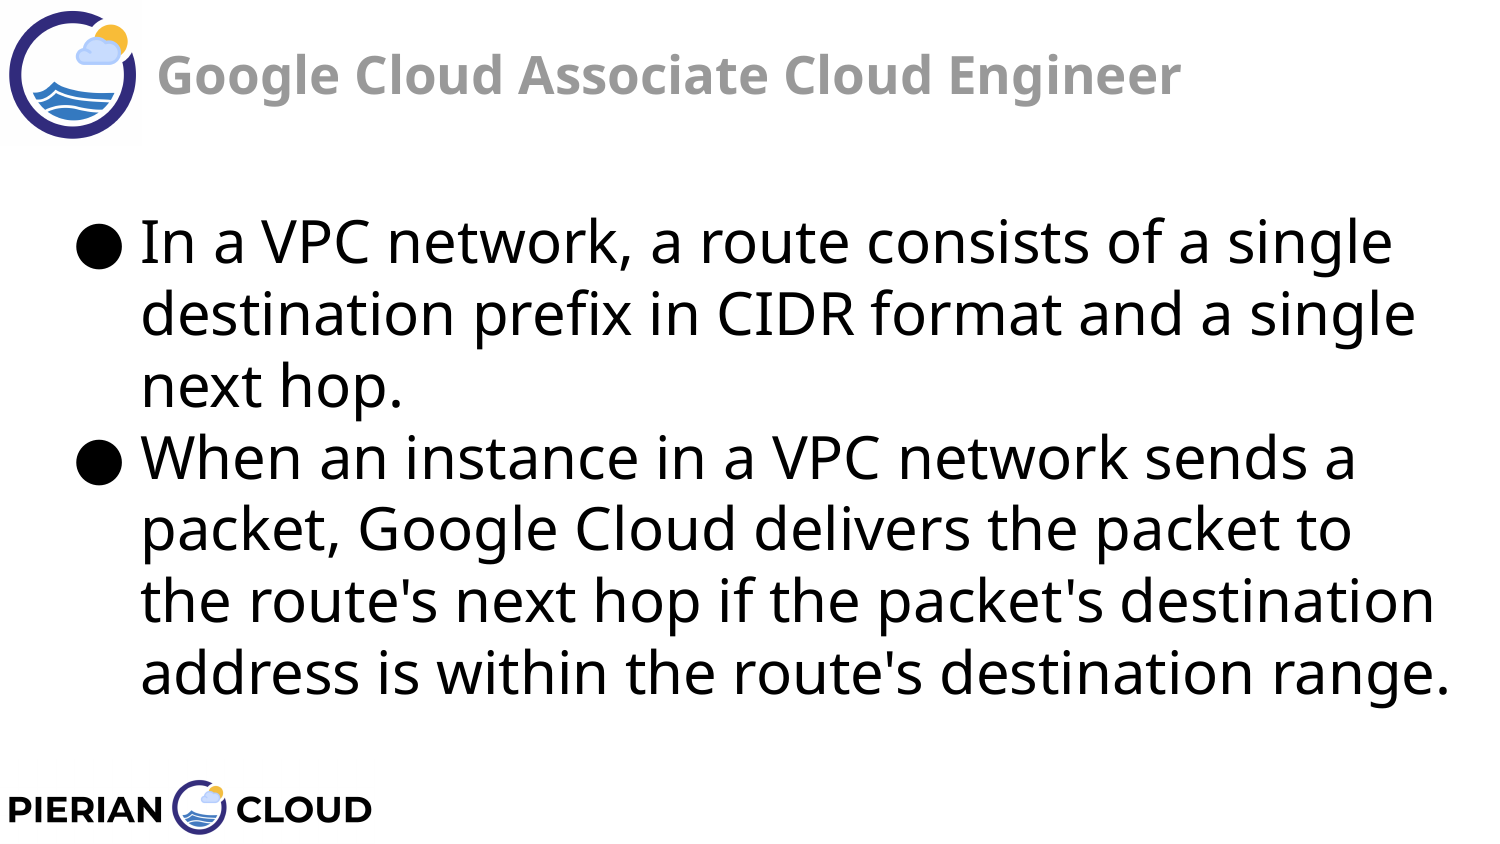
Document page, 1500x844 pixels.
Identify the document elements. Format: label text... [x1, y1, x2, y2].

subtitle In a VPC network, a route consists of a single destination prefix in CIDR format and a single next hop. When an instance in a VPC network sends a packet, Google Cloud delivers the packet to the route's next hop if the packet's destination address is within the route's destination range. [51, 189, 1476, 750]
picture [0, 0, 142, 146]
title Google Cloud Associate Cloud Engineer [146, 25, 1420, 120]
picture [0, 758, 375, 844]
